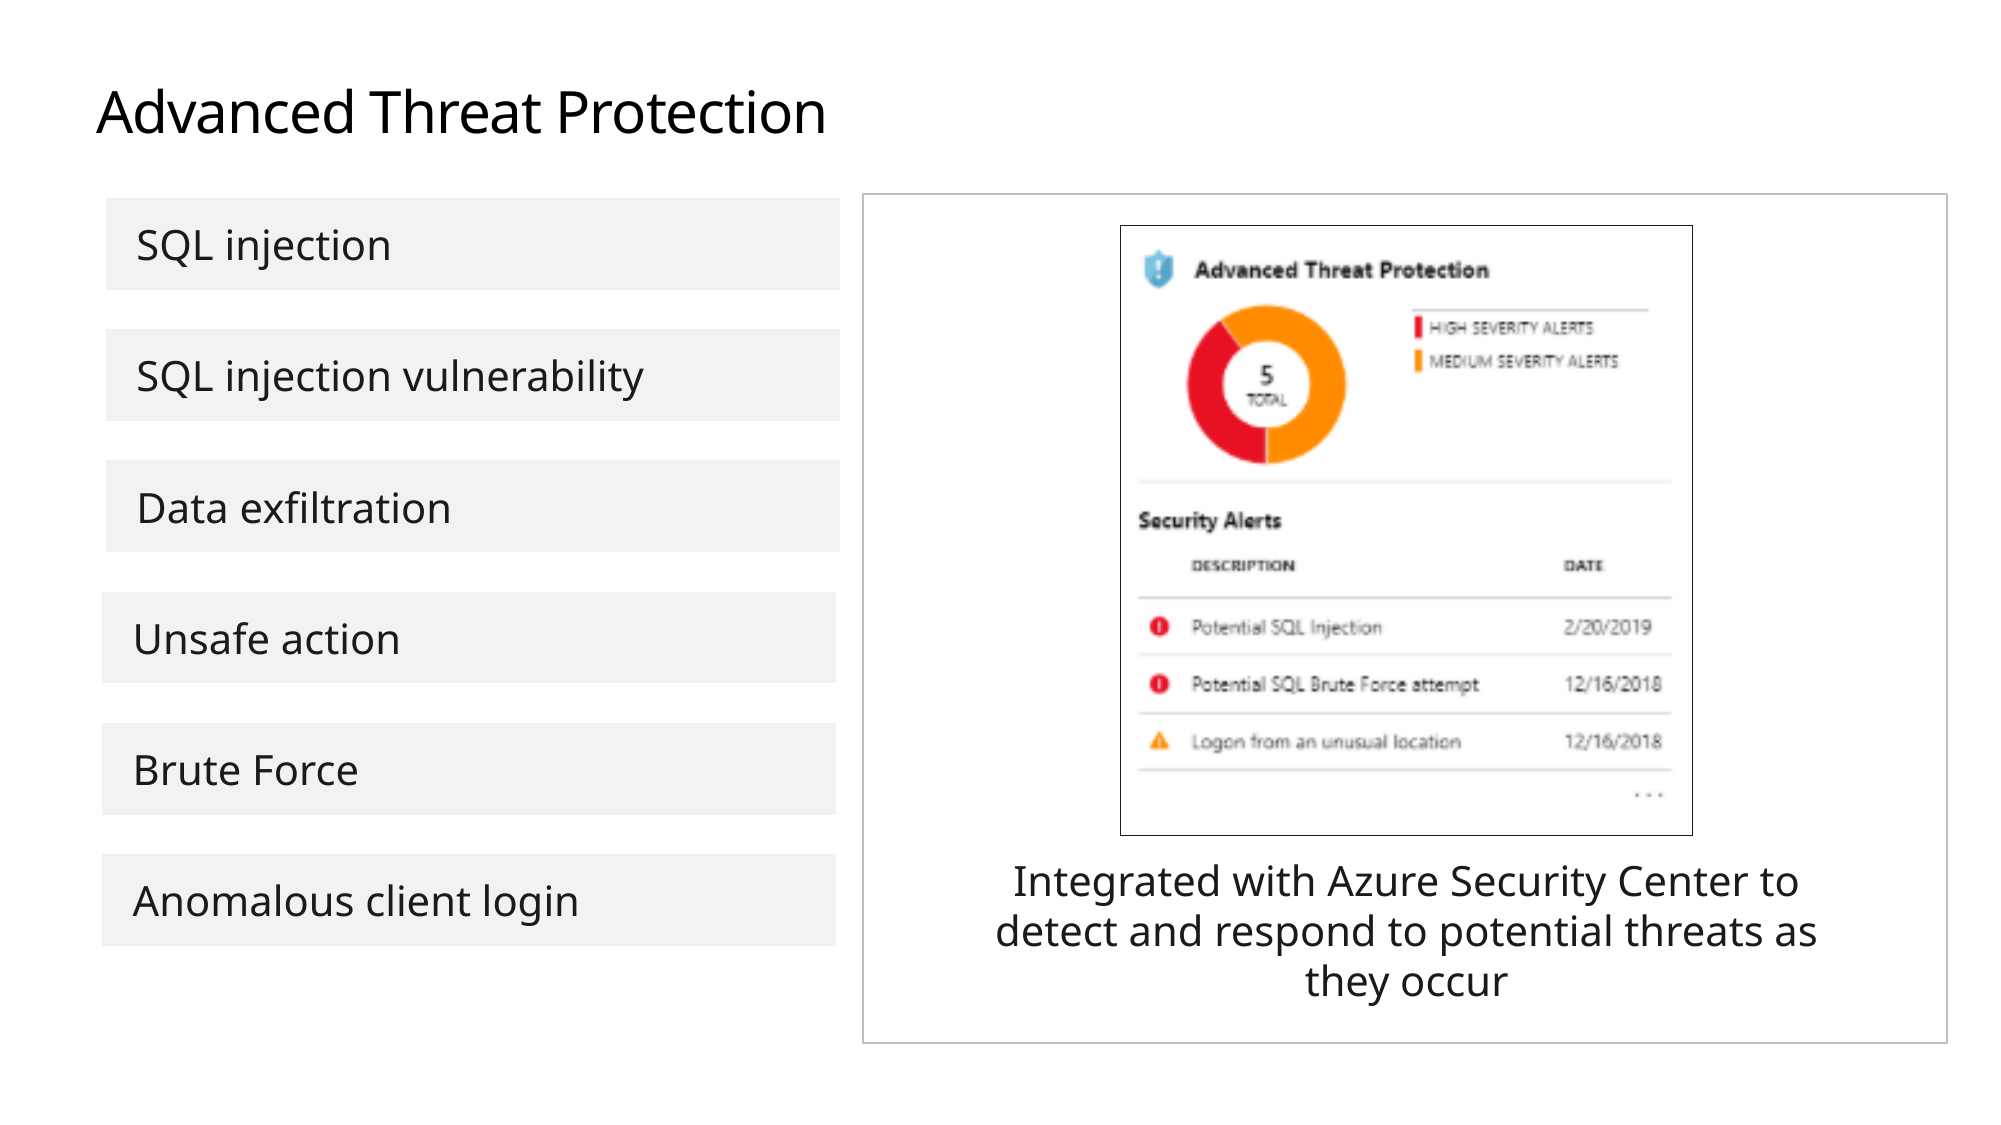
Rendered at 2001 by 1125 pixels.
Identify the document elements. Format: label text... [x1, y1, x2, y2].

text_box Data exfiltration [106, 460, 840, 552]
text_box Anomalous client login [102, 854, 836, 946]
text_box Brute Force [102, 723, 836, 815]
text_box SQL injection vulnerability [106, 329, 840, 421]
text_box Unsafe action [102, 592, 836, 683]
text_box SQL injection [106, 198, 840, 290]
text_box [862, 193, 1948, 1044]
title Advanced Threat Protection [96, 75, 1904, 146]
picture [1120, 224, 1694, 836]
